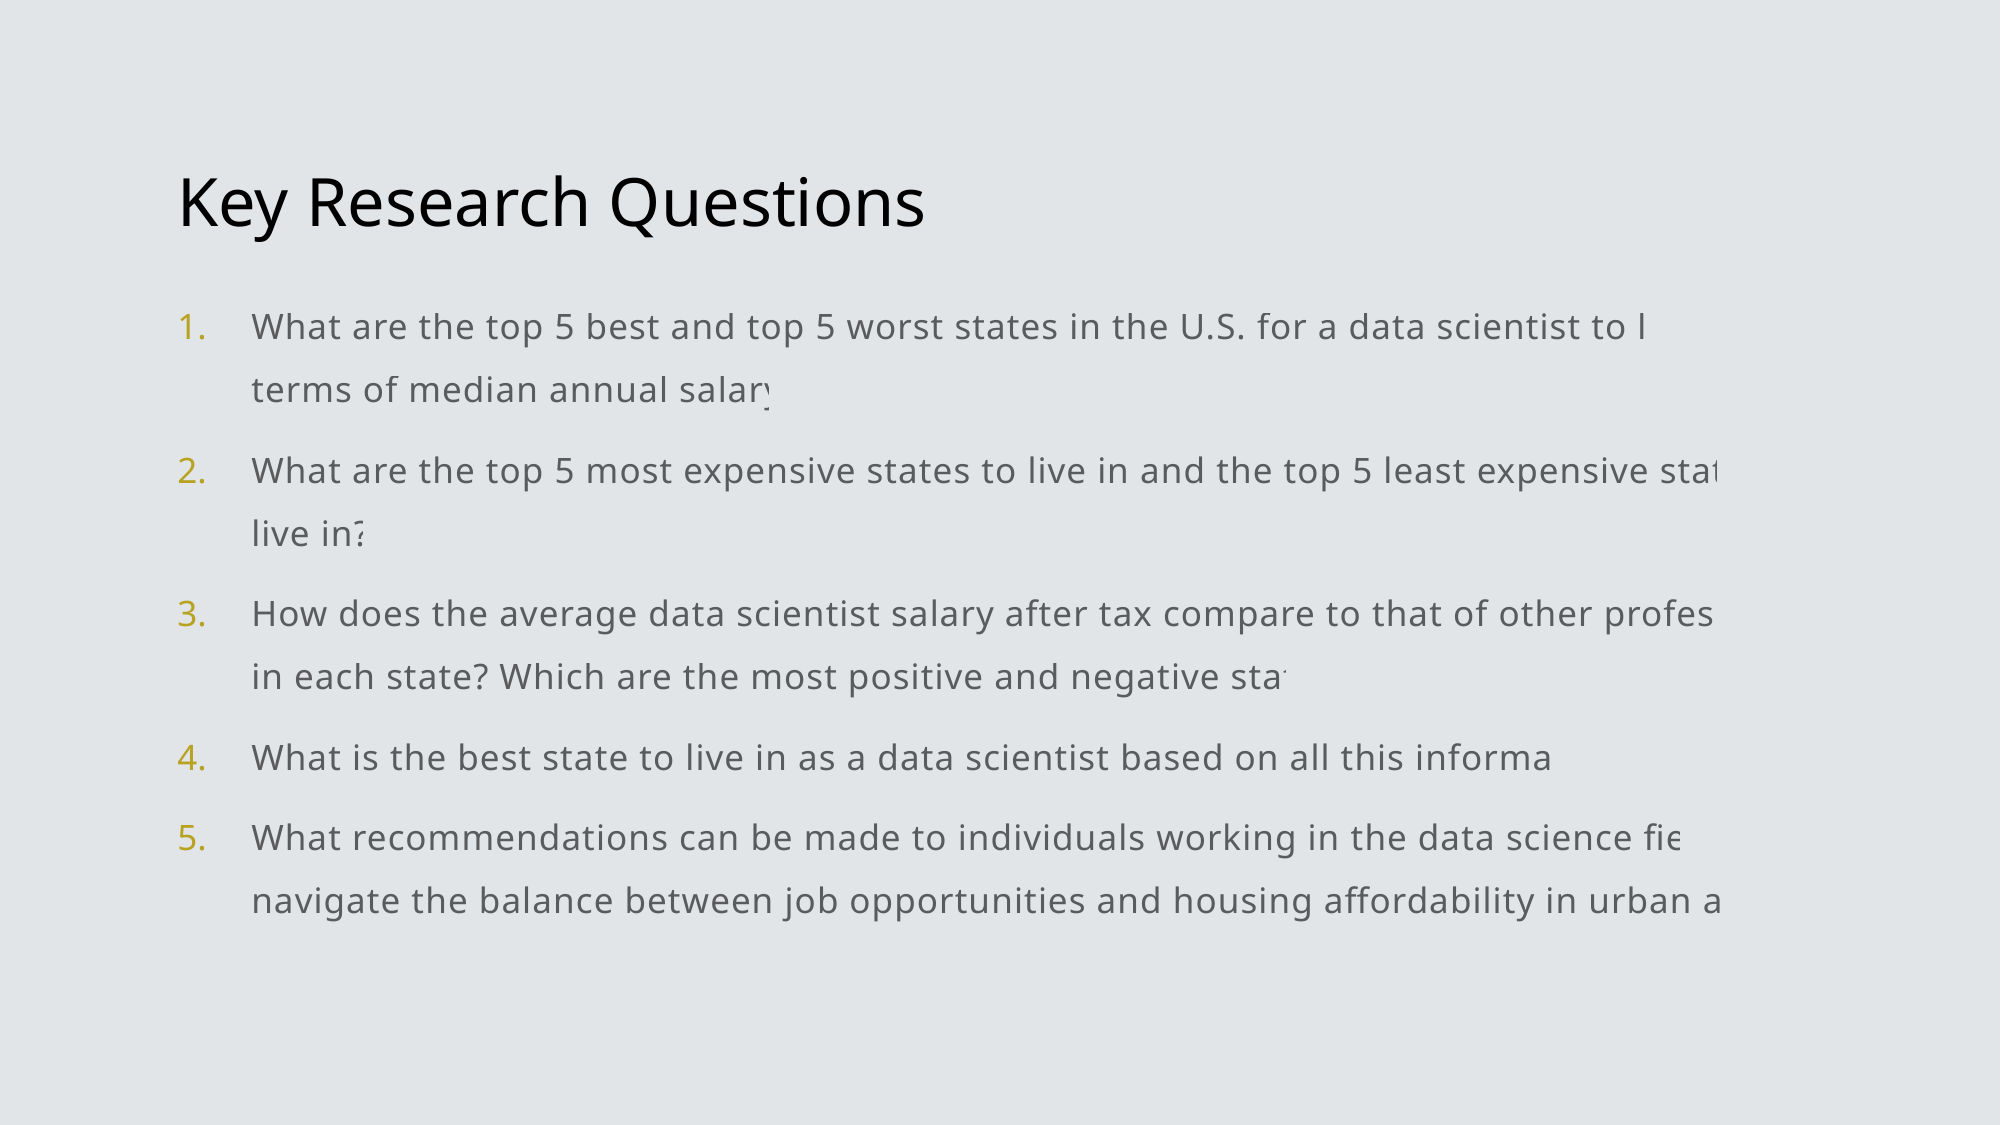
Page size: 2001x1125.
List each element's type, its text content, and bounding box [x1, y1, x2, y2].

title Key Research Questions [162, 64, 1838, 248]
list What are the top 5 best and top 5 worst states in the U.S. for a data scientist to live in terms of median annual salary? What are the top 5 most expensive states to live in and the top 5 least expensive states to live in? How does the average data scientist salary after tax compare to that of other professions in each state? Which are the most positive and negative states? What is the best state to live in as a data scientist based on all this information? What recommendations can be made to individuals working in the data science field to navigate the balance between job opportunities and housing affordability in urban areas? [162, 276, 1838, 940]
